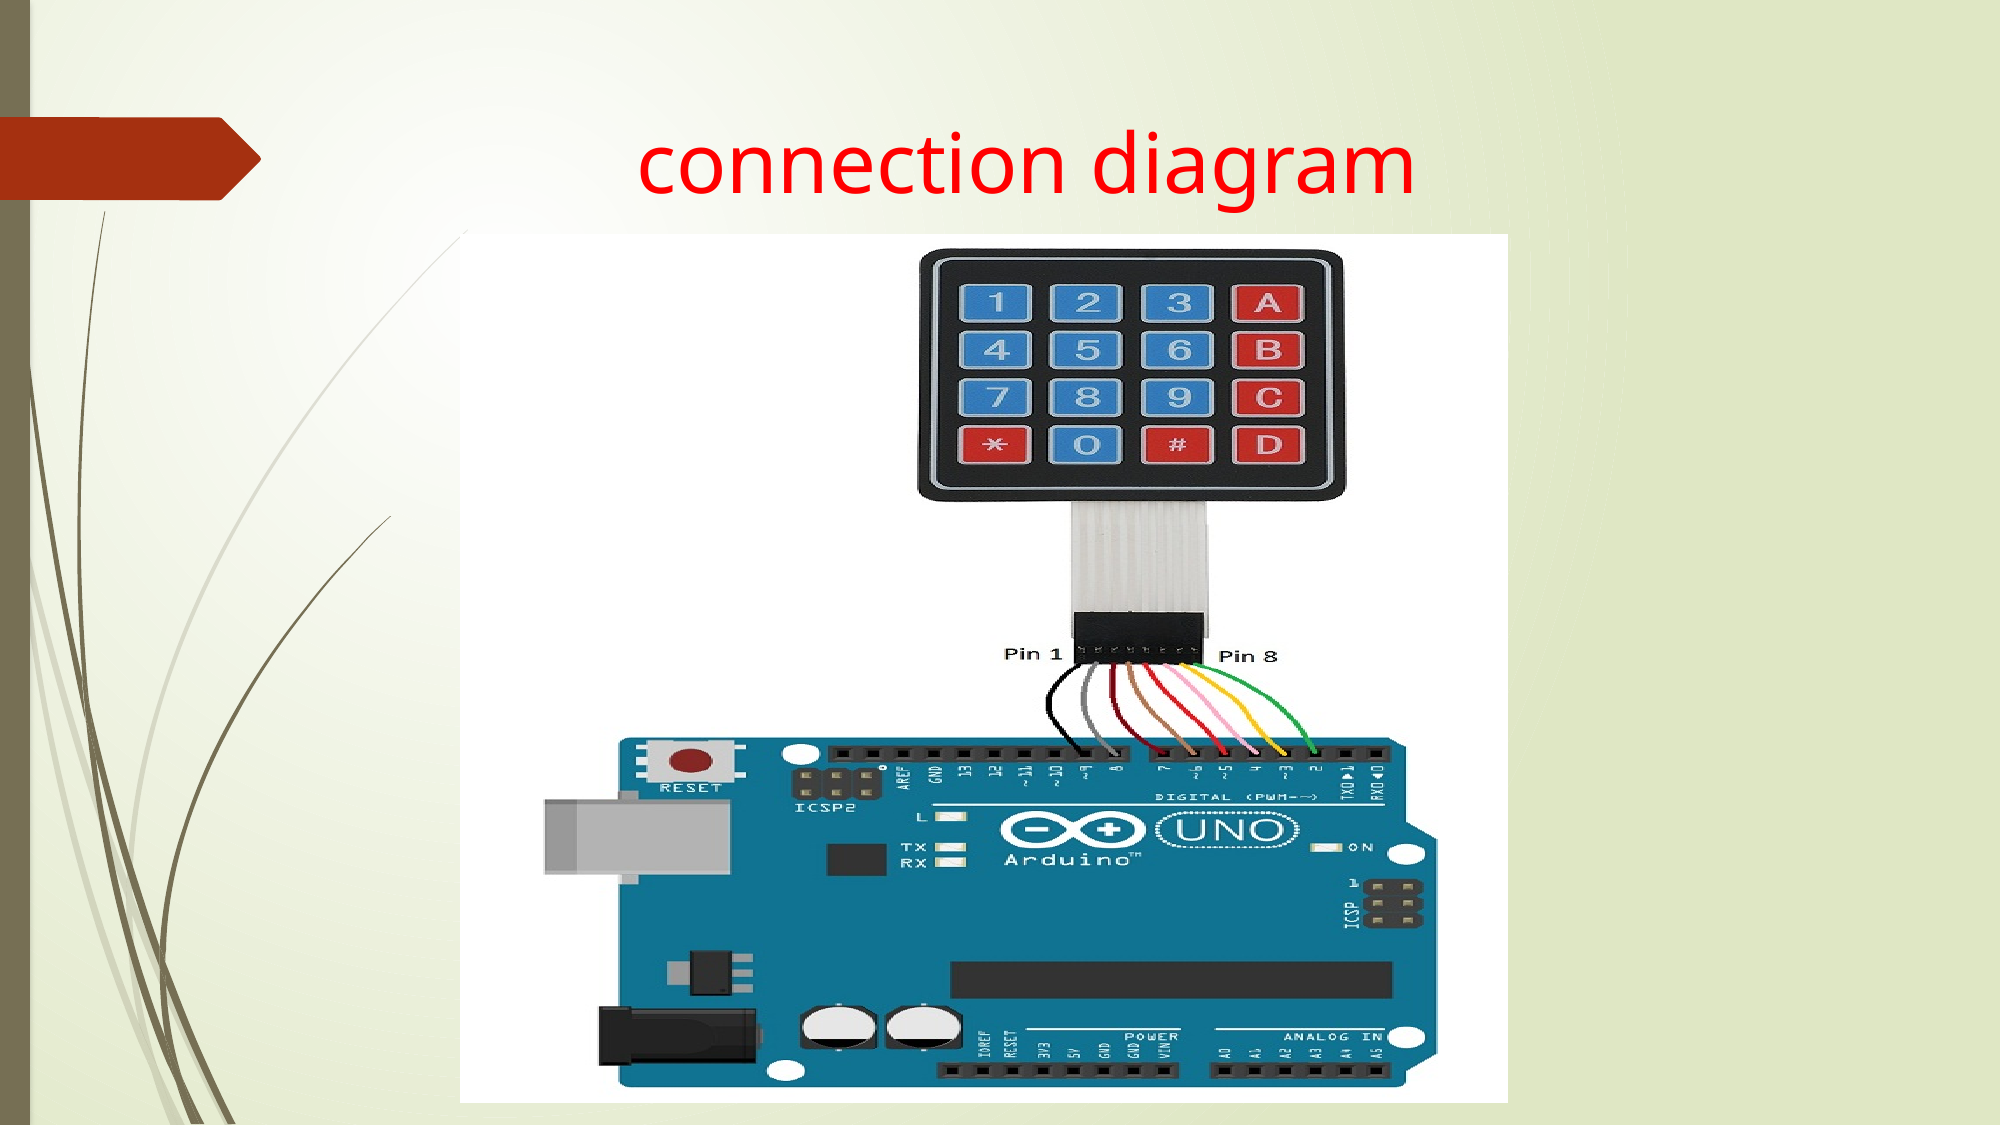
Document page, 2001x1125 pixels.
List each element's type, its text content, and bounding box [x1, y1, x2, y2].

title connection diagram [425, 102, 1888, 313]
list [460, 234, 1508, 1104]
